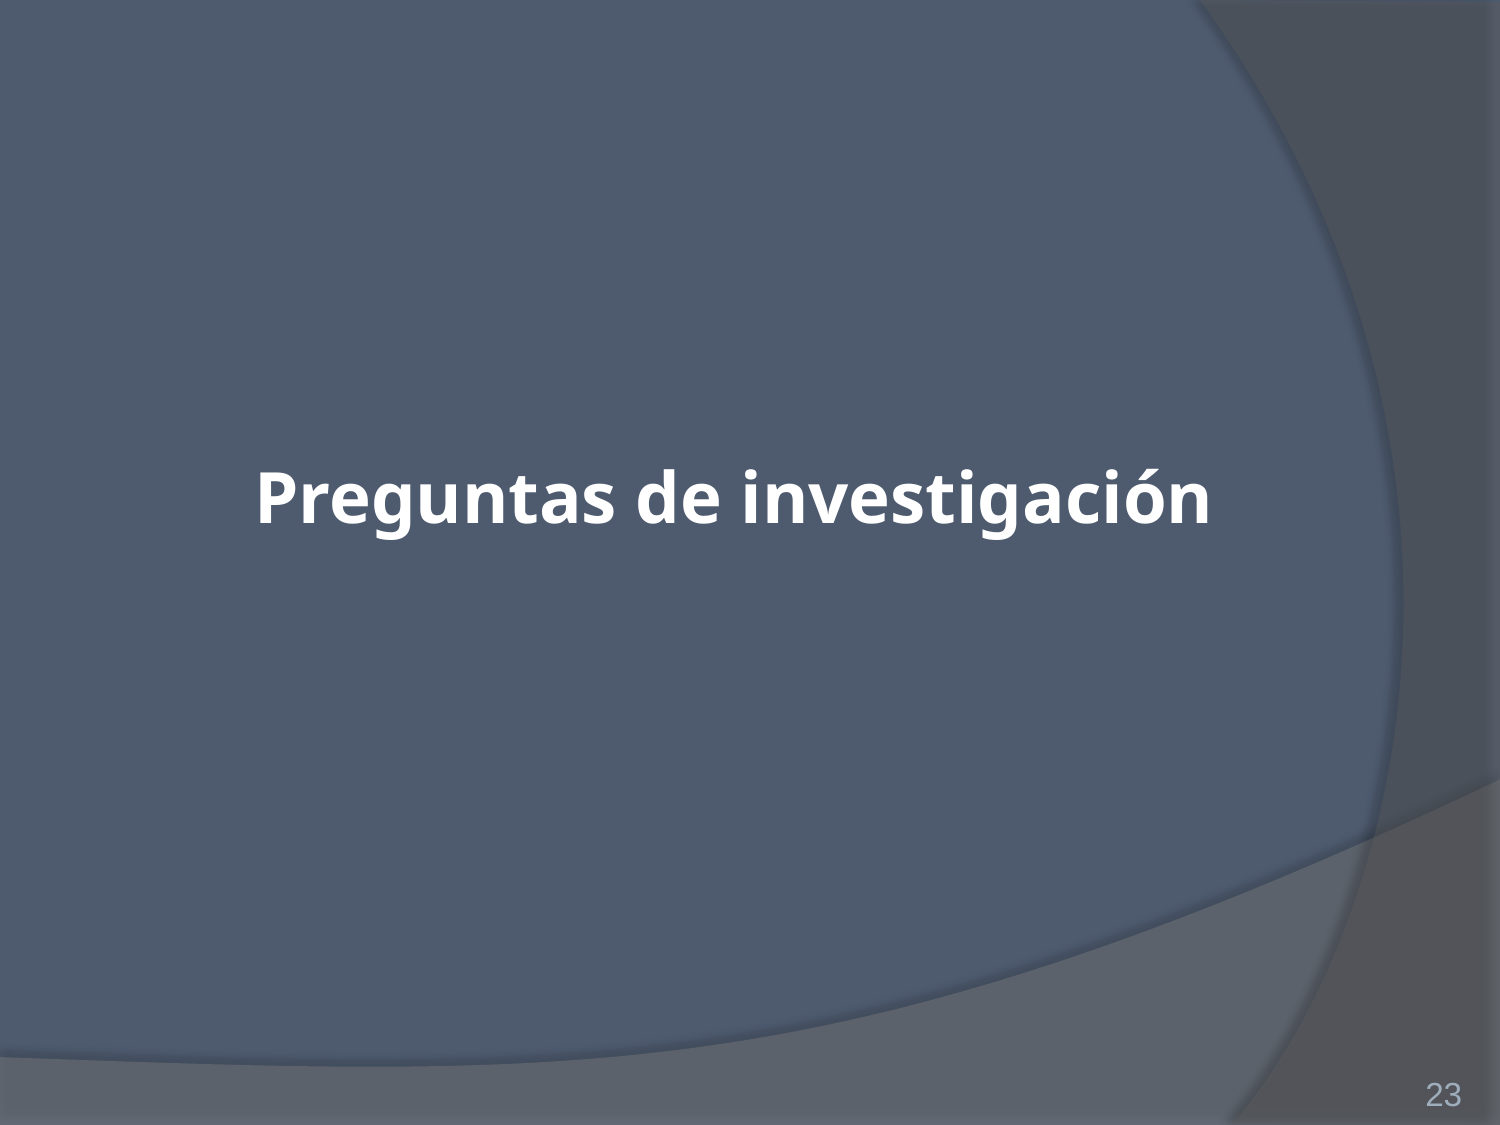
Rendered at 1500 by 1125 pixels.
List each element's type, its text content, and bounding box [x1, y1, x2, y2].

title Preguntas de investigación [112, 444, 1338, 632]
slide_number 23 [1337, 1053, 1463, 1114]
